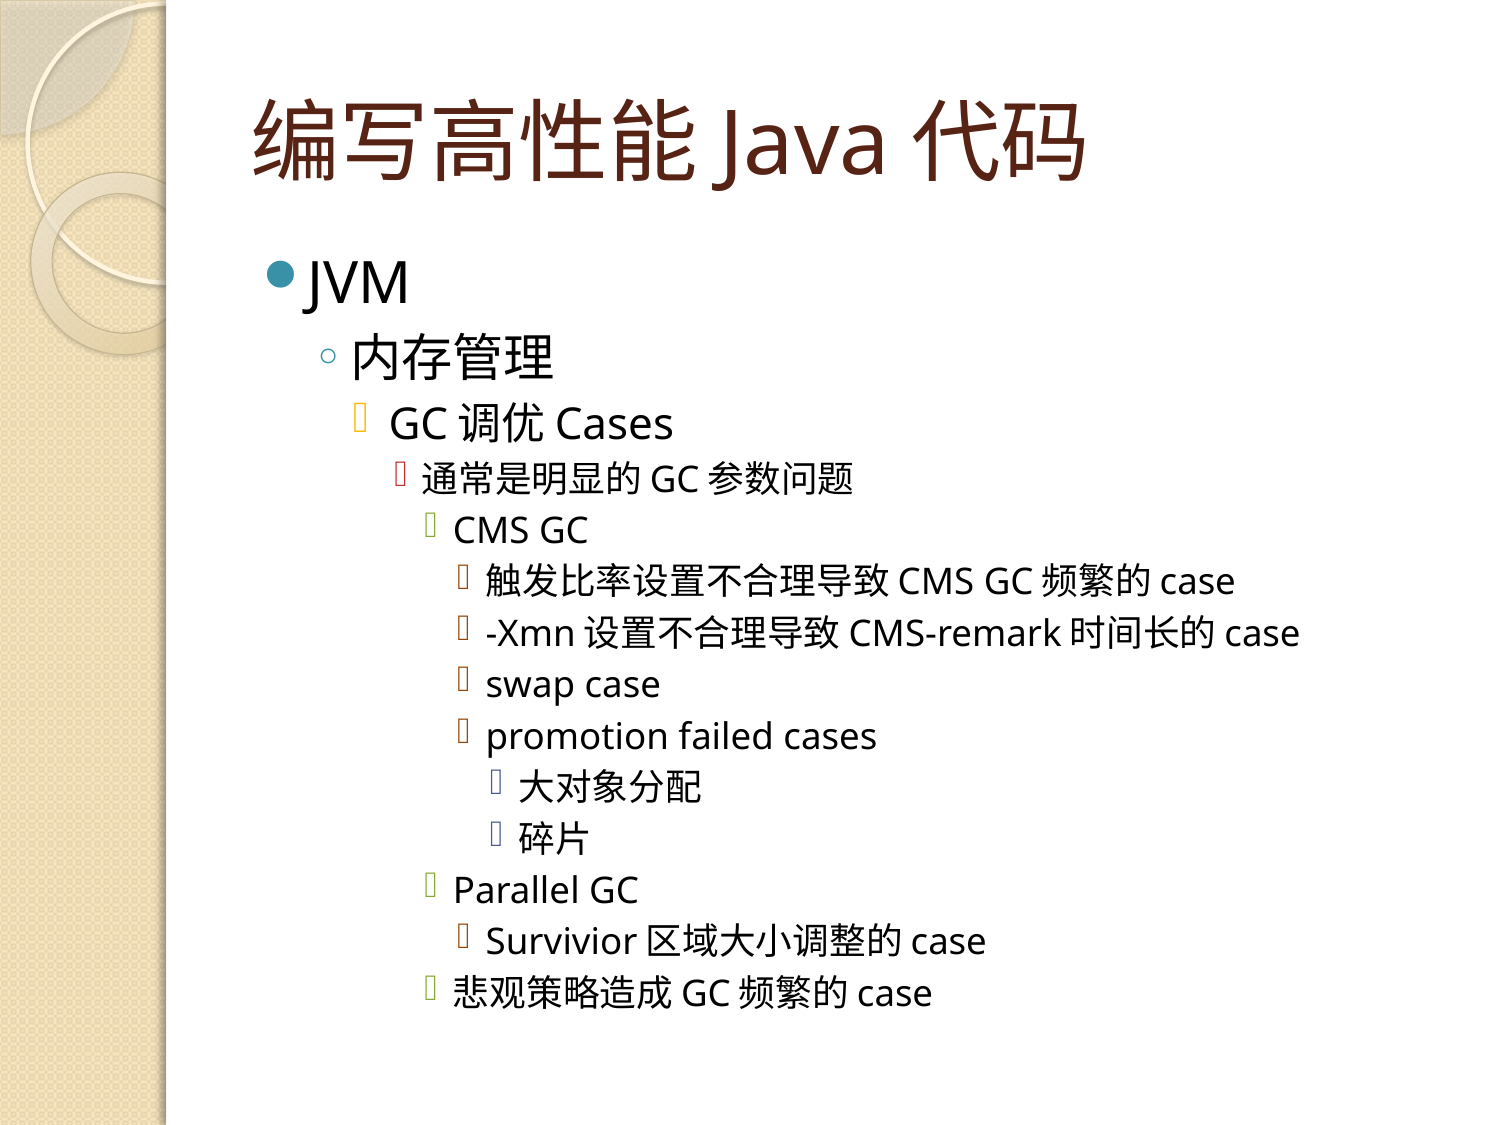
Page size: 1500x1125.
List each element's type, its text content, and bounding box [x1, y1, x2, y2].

list JVM 内存管理 GC调优Cases 通常是明显的GC参数问题 CMS GC 触发比率设置不合理导致CMS GC频繁的case -Xmn设置不合理导致CMS-remark时间长的case swap case promotion failed cases 大对象分配 碎片 Parallel GC Survivior区域大小调整的case 悲观策略造成GC频繁的case [235, 237, 1466, 1025]
title 编写高性能Java代码 [235, 45, 1466, 233]
